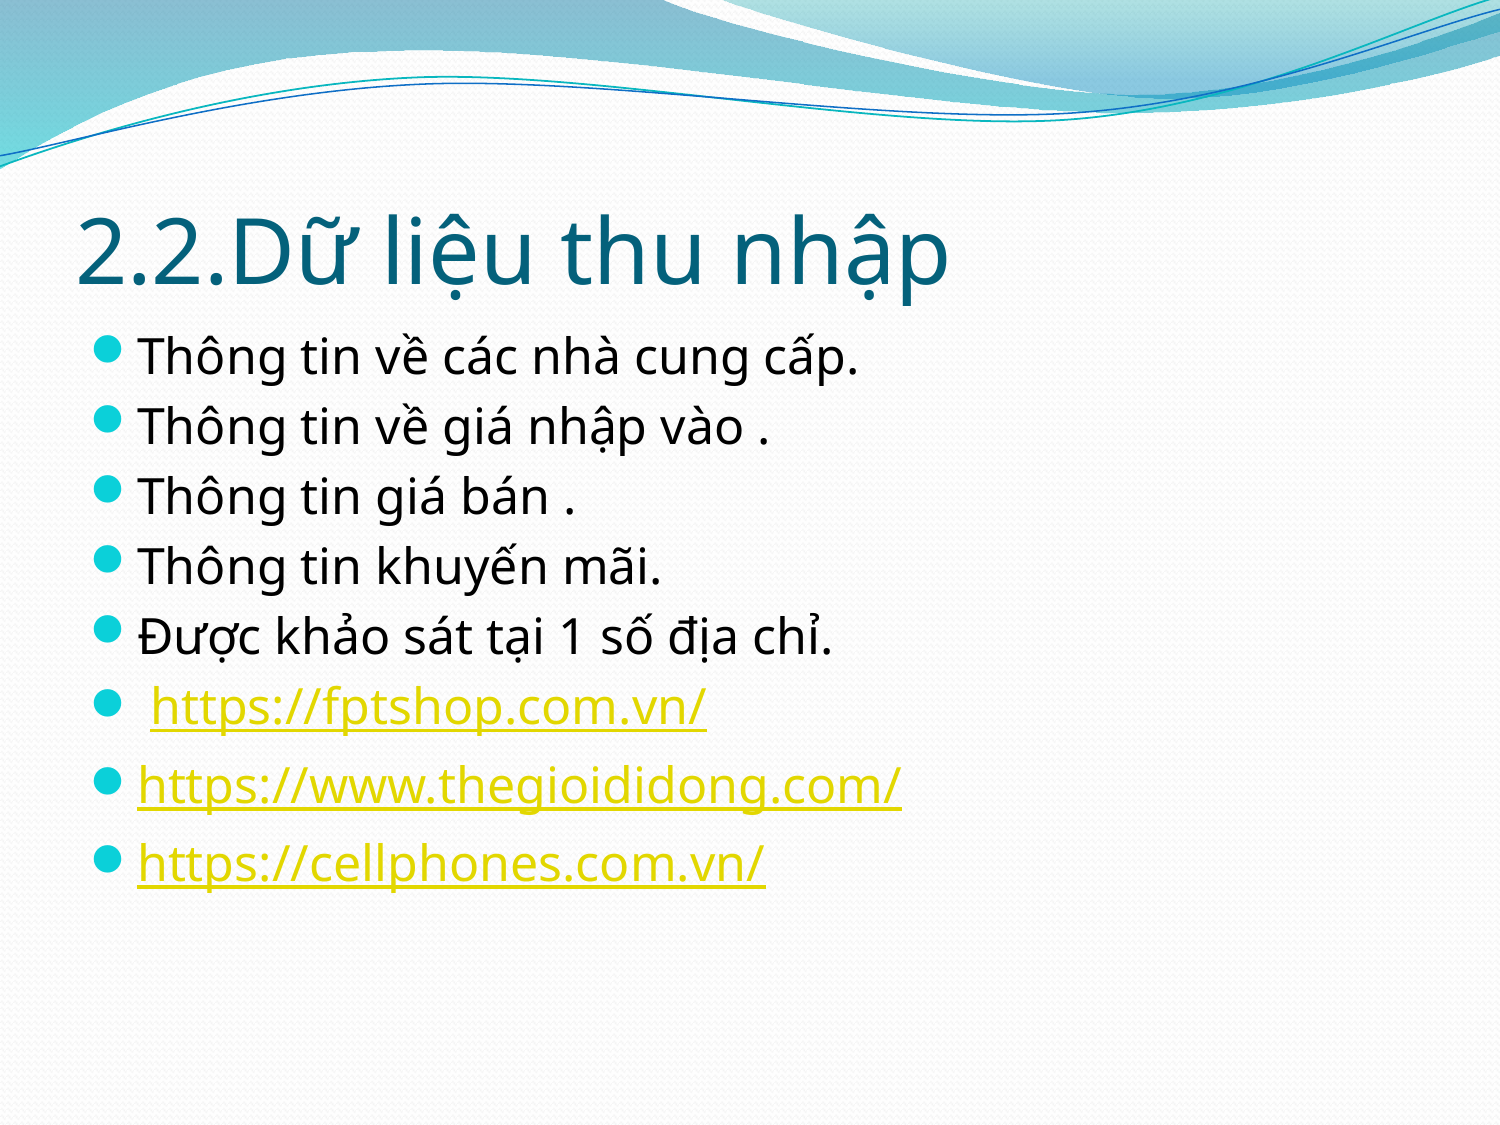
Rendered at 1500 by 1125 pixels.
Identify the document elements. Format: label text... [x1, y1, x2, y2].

list Thông tin về các nhà cung cấp. Thông tin về giá nhập vào . Thông tin giá bán . Thông tin khuyến mãi. Được khảo sát tại 1 số địa chỉ. https://fptshop.com.vn/ https://www.thegioididong.com/ https://cellphones.com.vn/ [75, 317, 1425, 1038]
title 2.2.Dữ liệu thu nhập [75, 115, 1425, 303]
